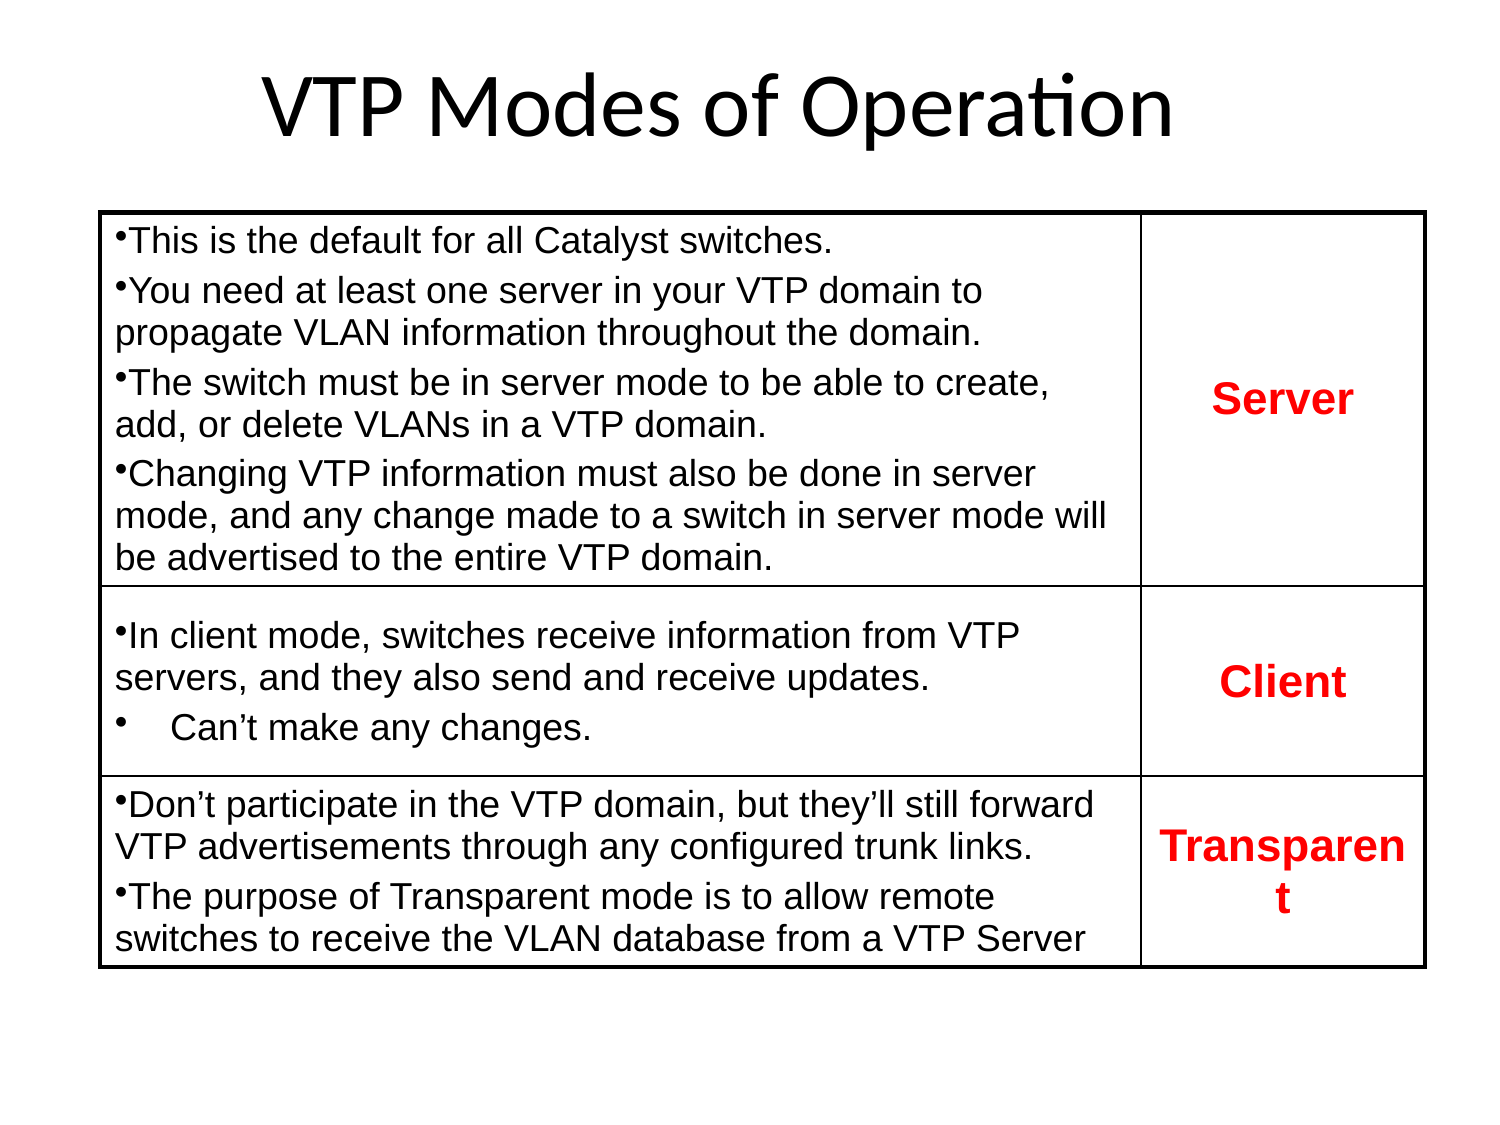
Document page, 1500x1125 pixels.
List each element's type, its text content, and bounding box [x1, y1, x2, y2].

title VTP Modes of Operation [99, 24, 1338, 175]
table_cell Transparent [1142, 777, 1423, 965]
table_header This is the default for all Catalyst switches. You need at least one server in your VTP domain to propagate VLAN information throughout the domain. The switch must be in server mode to be able to create, add, or delete VLANs in a VTP domain. Changing VTP information must also be done in server mode, and any change made to a switch in server mode will be advertised to the entire VTP domain. [102, 215, 1140, 585]
table_header Server [1142, 215, 1423, 585]
table_cell In client mode, switches receive information from VTP servers, and they also send and receive updates. Can’t make any changes. [102, 587, 1140, 775]
table_cell Client [1142, 587, 1423, 775]
table_cell Don’t participate in the VTP domain, but they’ll still forward VTP advertisements through any configured trunk links. The purpose of Transparent mode is to allow remote switches to receive the VLAN database from a VTP Server [102, 777, 1140, 965]
